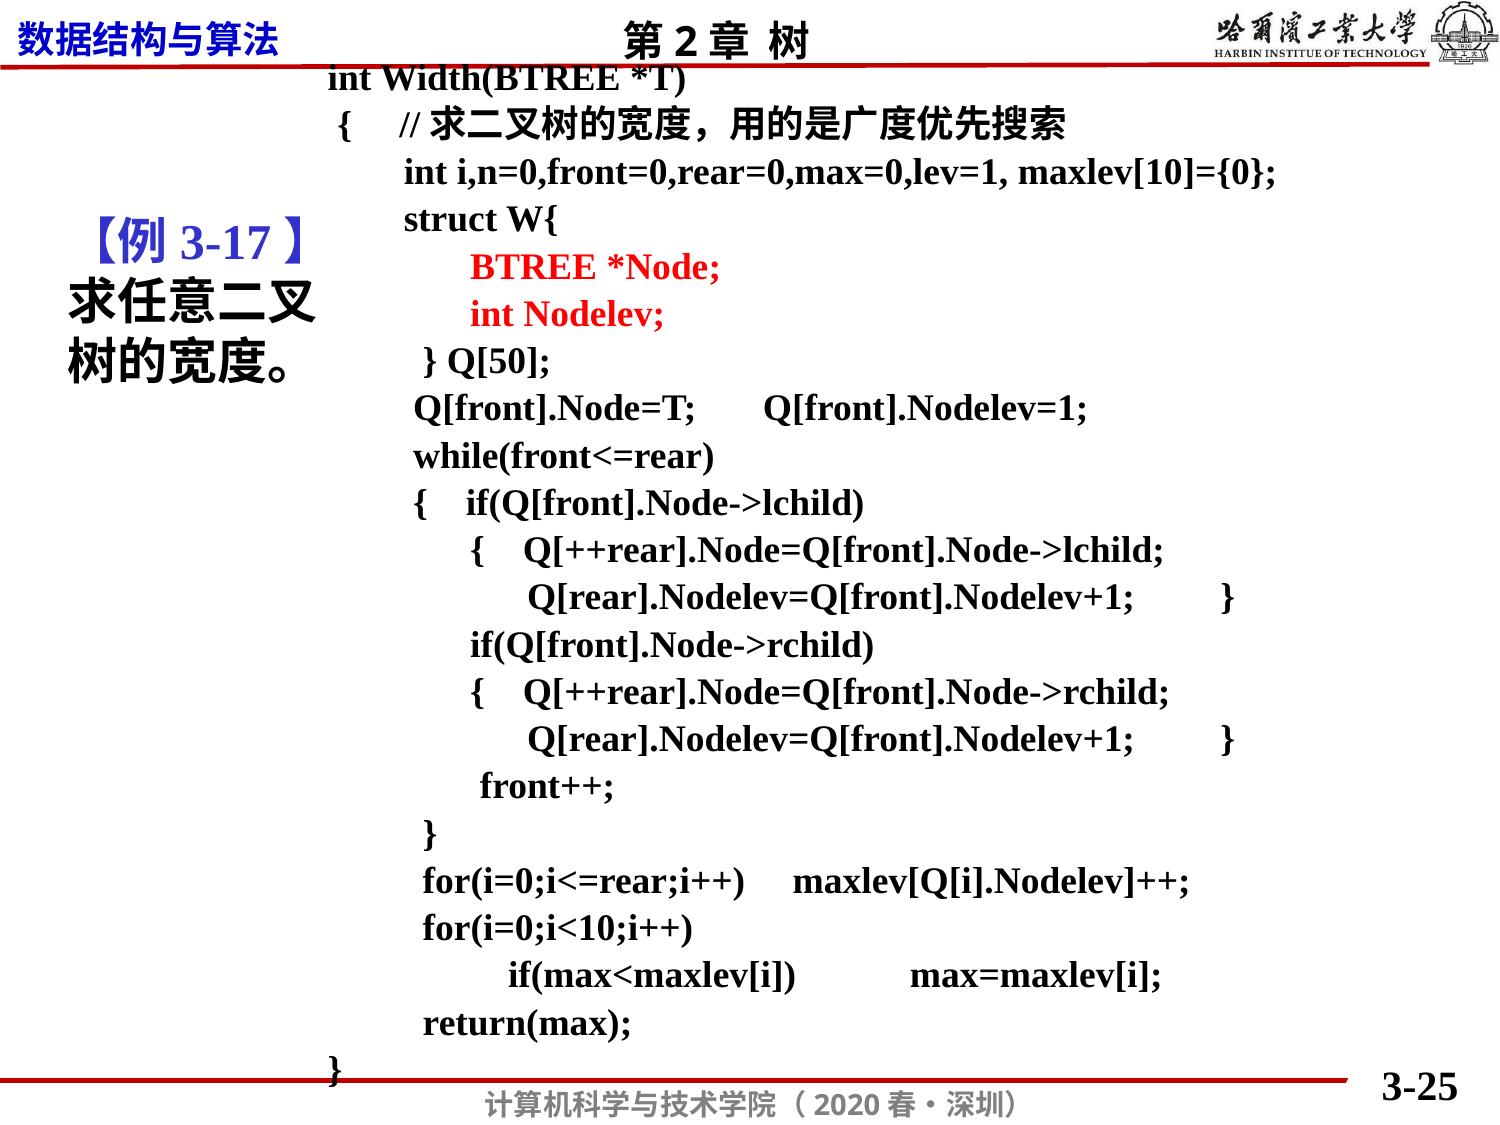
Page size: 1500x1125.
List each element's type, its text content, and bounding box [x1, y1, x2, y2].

text_box [147, 438, 648, 515]
picture [1212, 1, 1500, 68]
text_box int Width(BTREE *T) { //求二叉树的宽度，用的是广度优先搜索 int i,n=0,front=0,rear=0,max=0,lev=1, maxlev[10]={0}; struct W{ BTREE *Node; int Nodelev; } Q[50]; Q[front].Node=T; Q[front].Nodelev=1; while(front<=rear) { if(Q[front].Node->lchild) { Q[++rear].Node=Q[front].Node->lchild; Q[rear].Nodelev=Q[front].Nodelev+1; } if(Q[front].Node->rchild) { Q[++rear].Node=Q[front].Node->rchild; Q[rear].Nodelev=Q[front].Nodelev+1; } front++; } for(i=0;i<=rear;i++) maxlev[Q[i].Nodelev]++; for(i=0;i<10;i++) if(max<maxlev[i]) max=maxlev[i]; return(max); } [312, 42, 1350, 1094]
text_box 【例3-17】 求任意二叉树的宽度。 [53, 201, 312, 398]
